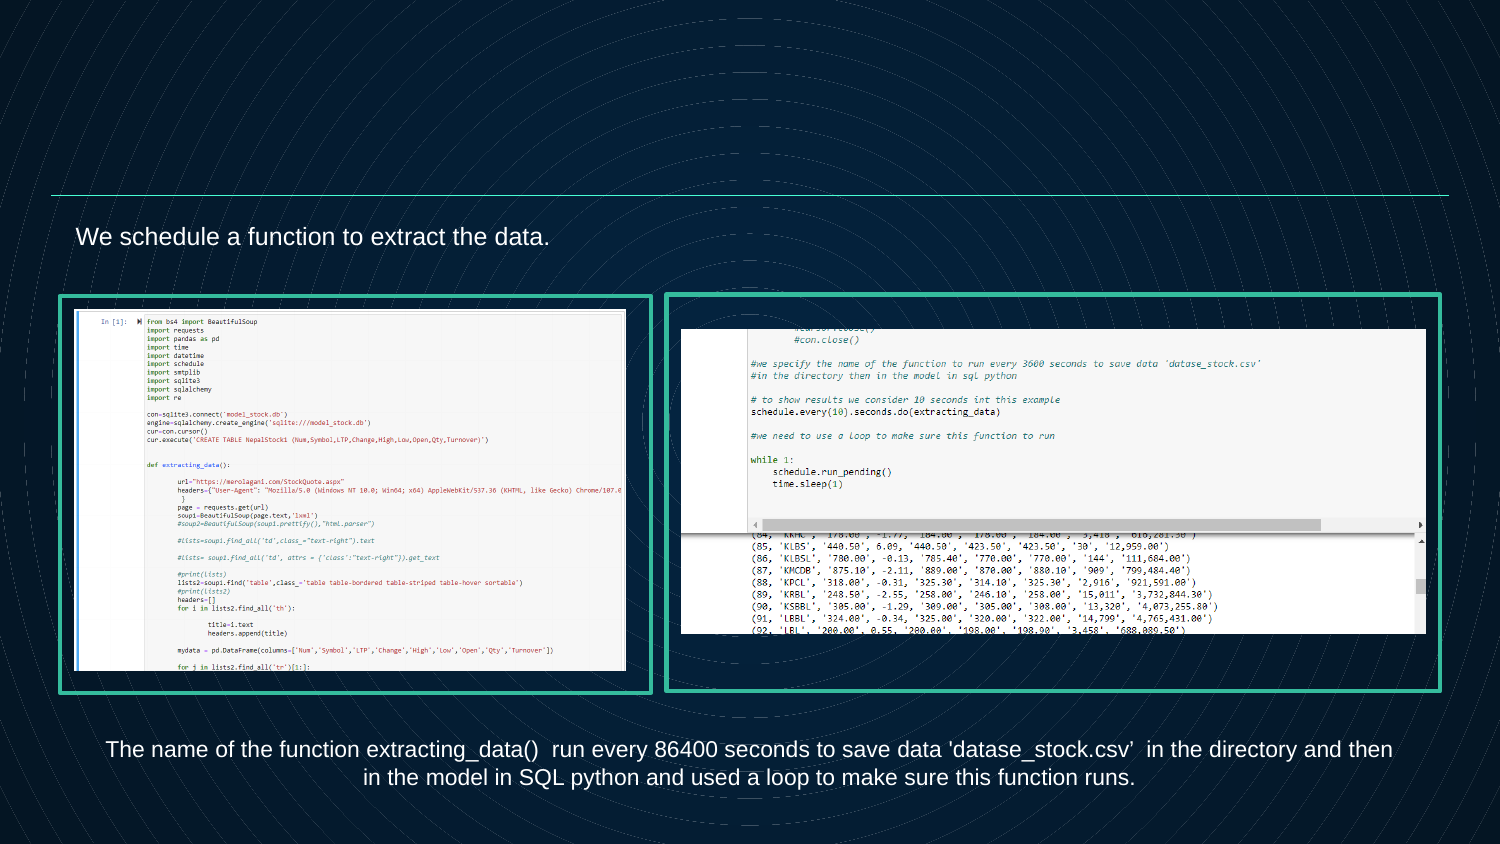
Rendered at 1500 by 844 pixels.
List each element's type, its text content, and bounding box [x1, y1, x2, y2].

text_box The name of the function extracting_data() run every 86400 seconds to save data 'datase_stock.csv’ in the directory and then in the model in SQL python and used a loop to make sure this function runs. [86, 727, 1414, 797]
text_box We schedule a function to extract the data. [60, 213, 811, 258]
picture [73, 309, 627, 671]
text_box [58, 294, 653, 695]
text_box [664, 292, 1442, 693]
picture [681, 329, 1427, 634]
